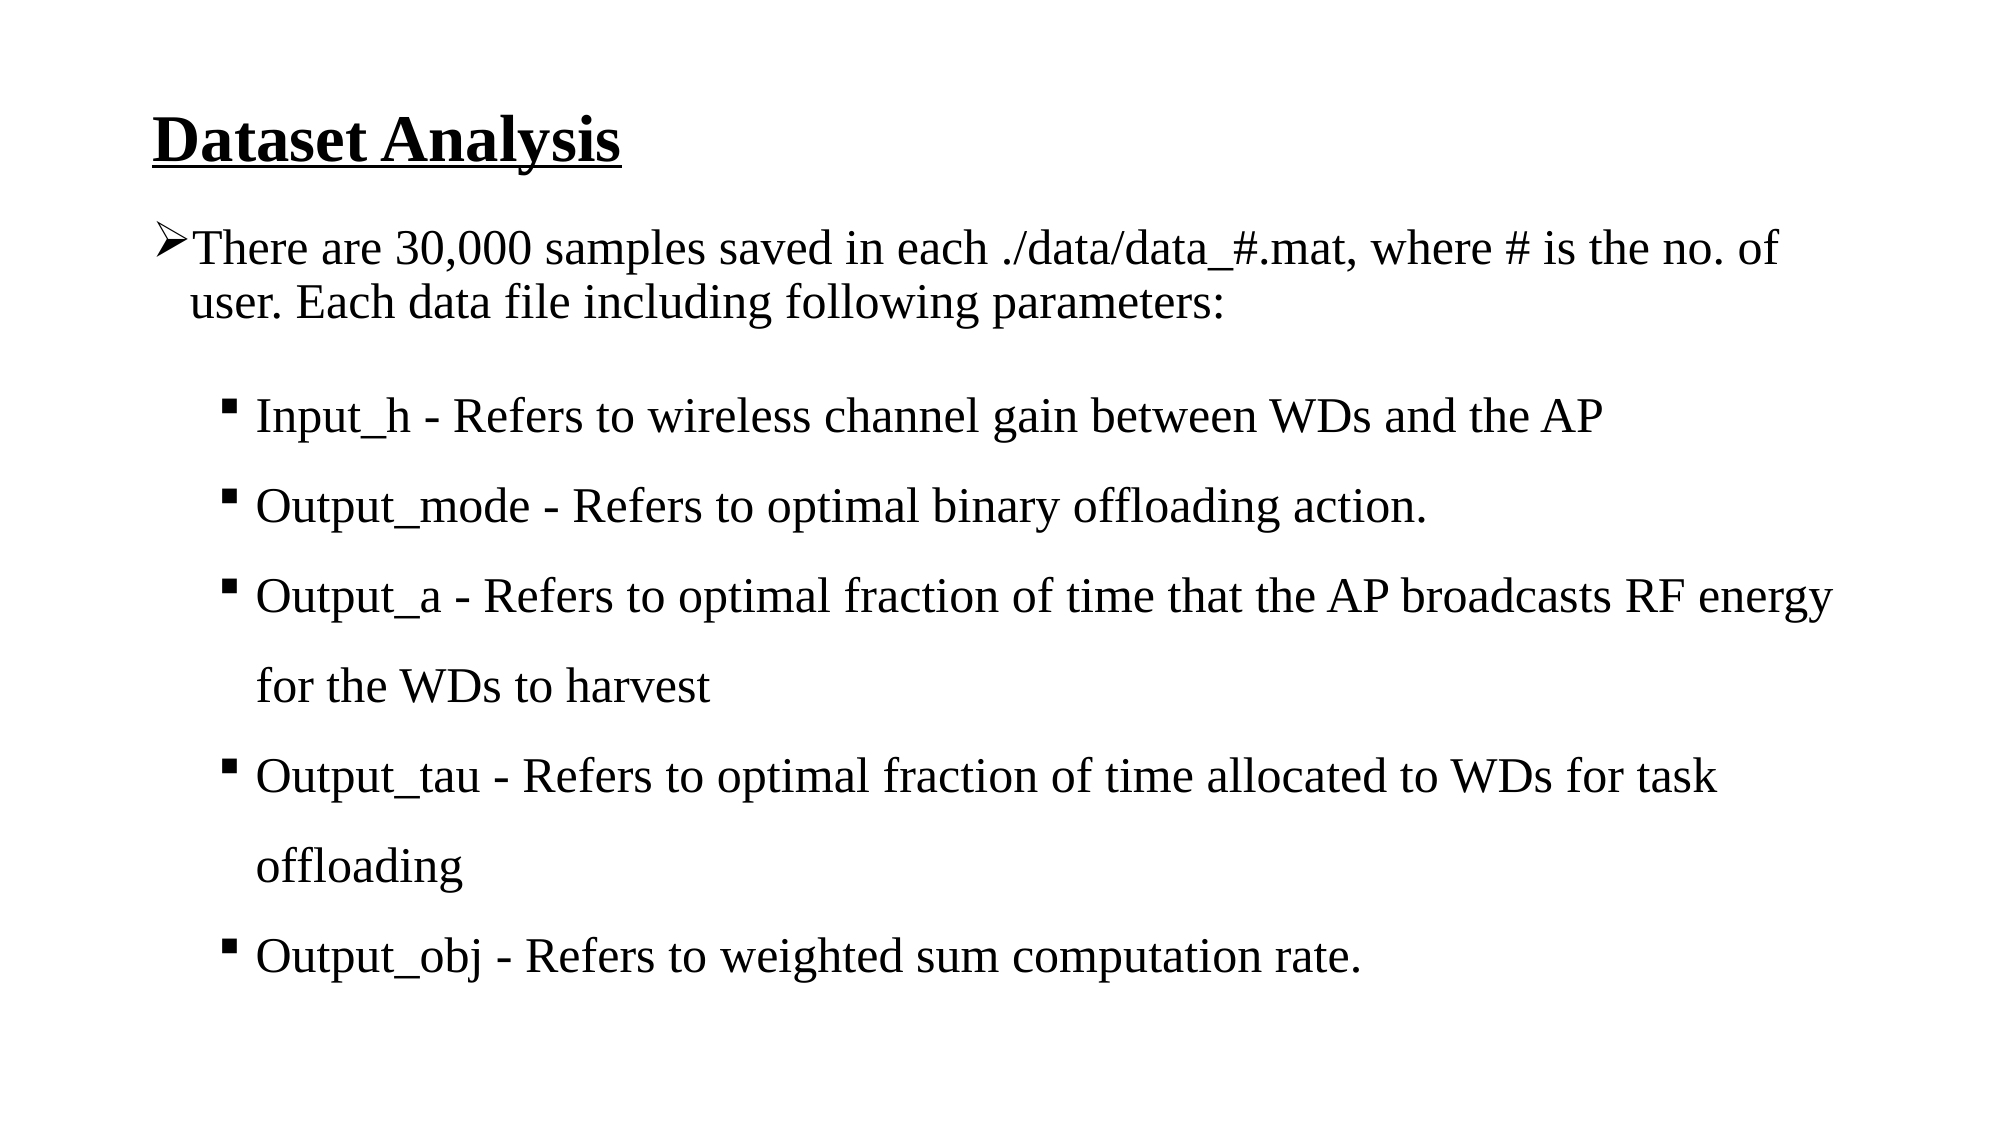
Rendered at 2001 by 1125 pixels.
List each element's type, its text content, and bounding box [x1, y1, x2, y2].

list There are 30,000 samples saved in each ./data/data_#.mat, where # is the no. of user. Each data file including following parameters: Input_h - Refers to wireless channel gain between WDs and the AP Output_mode - Refers to optimal binary offloading action. Output_a - Refers to optimal fraction of time that the AP broadcasts RF energy for the WDs to harvest Output_tau - Refers to optimal fraction of time allocated to WDs for task offloading Output_obj - Refers to weighted sum computation rate. [137, 213, 1863, 1026]
title Dataset Analysis [137, 99, 1863, 180]
